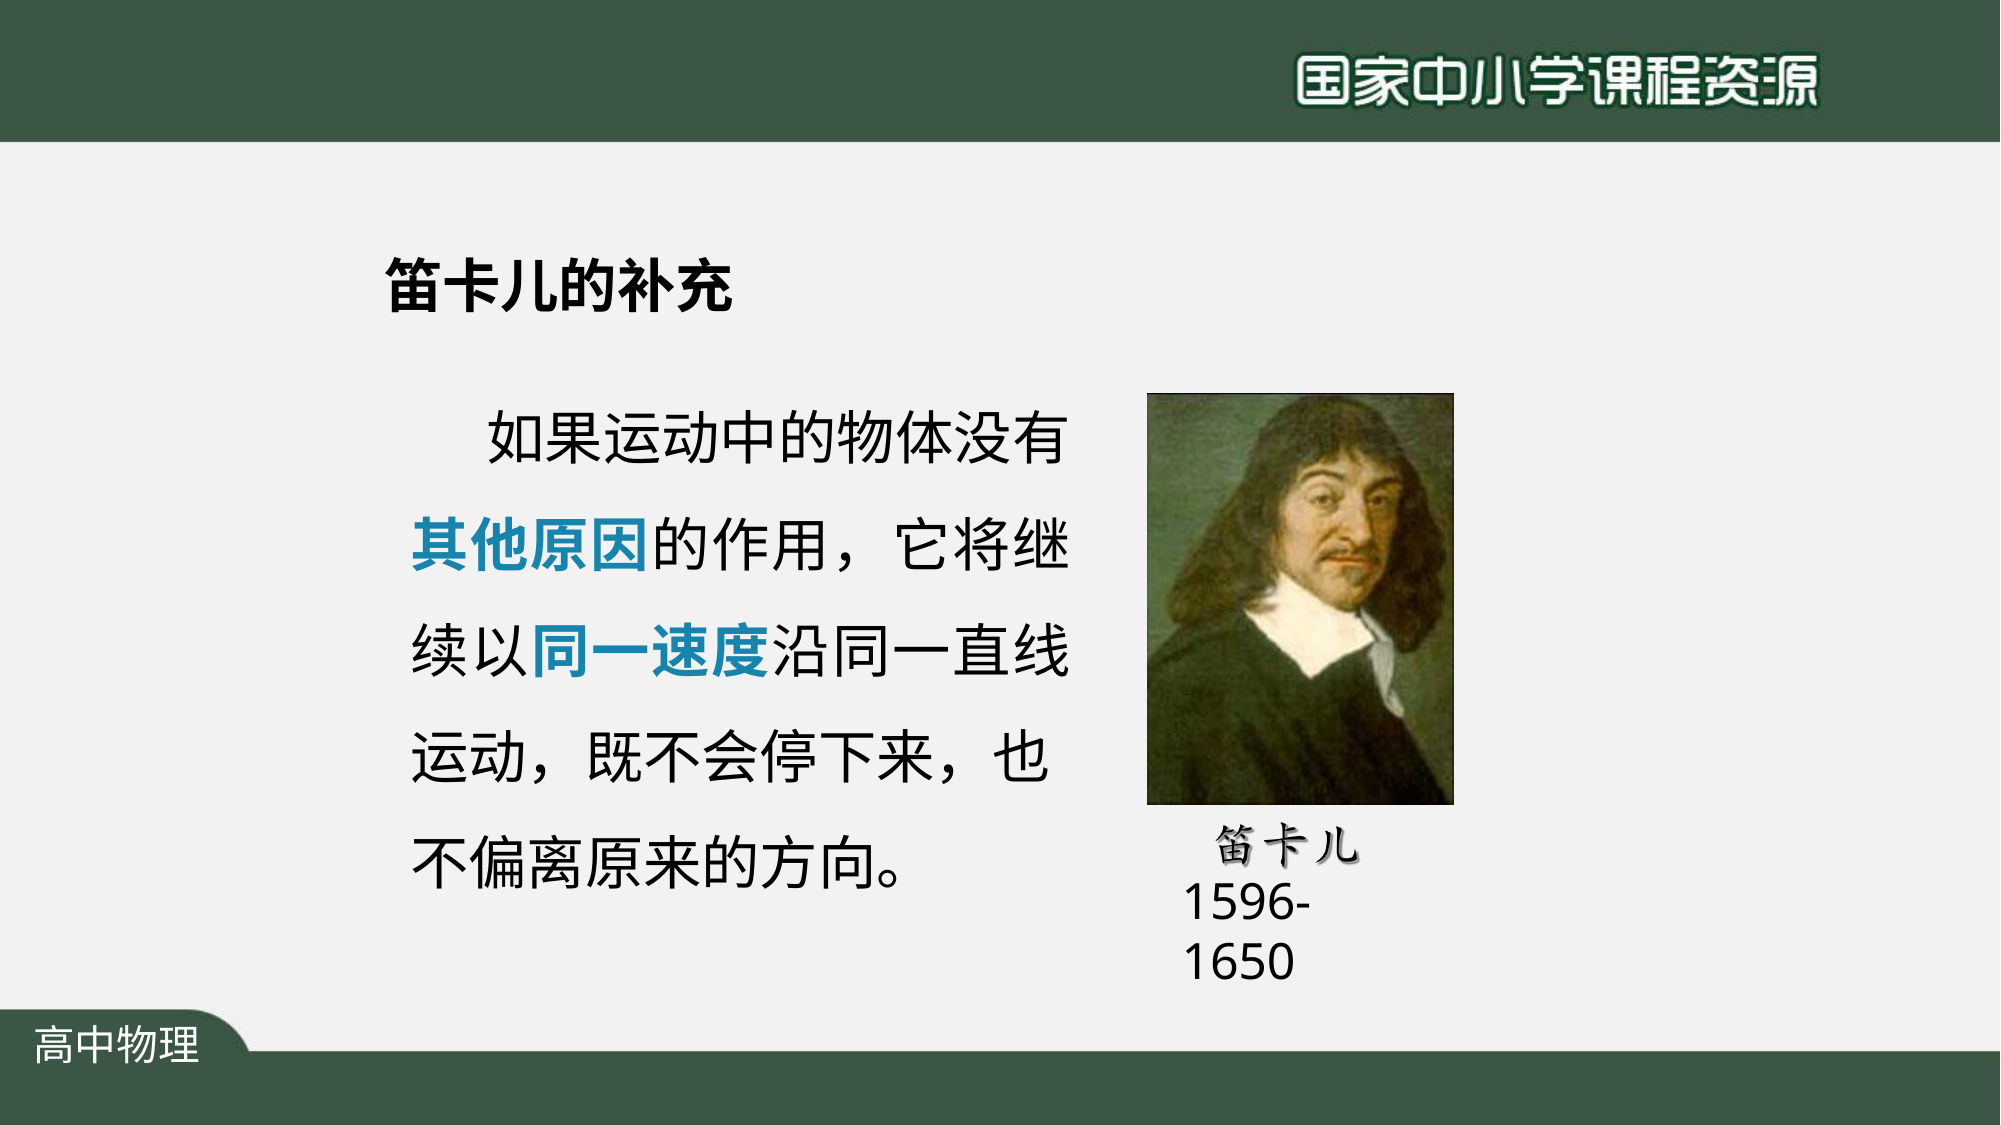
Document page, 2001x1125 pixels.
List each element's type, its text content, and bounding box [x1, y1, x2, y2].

title 笛卡儿的补充 [382, 246, 737, 437]
footer 高中物理 [31, 1013, 202, 1125]
text_box 1596-1650 [1179, 867, 1387, 990]
text_box [1212, 819, 1363, 874]
text_box 不偏离原来的方向。 [408, 824, 938, 897]
picture [0, 0, 2000, 1125]
text_box [1147, 393, 1454, 805]
text_box 如果运动中的物体没有 其他原因的作用，它将继 续以同一速度沿同一直线 运动，既不会停下来，也 [408, 360, 1072, 791]
